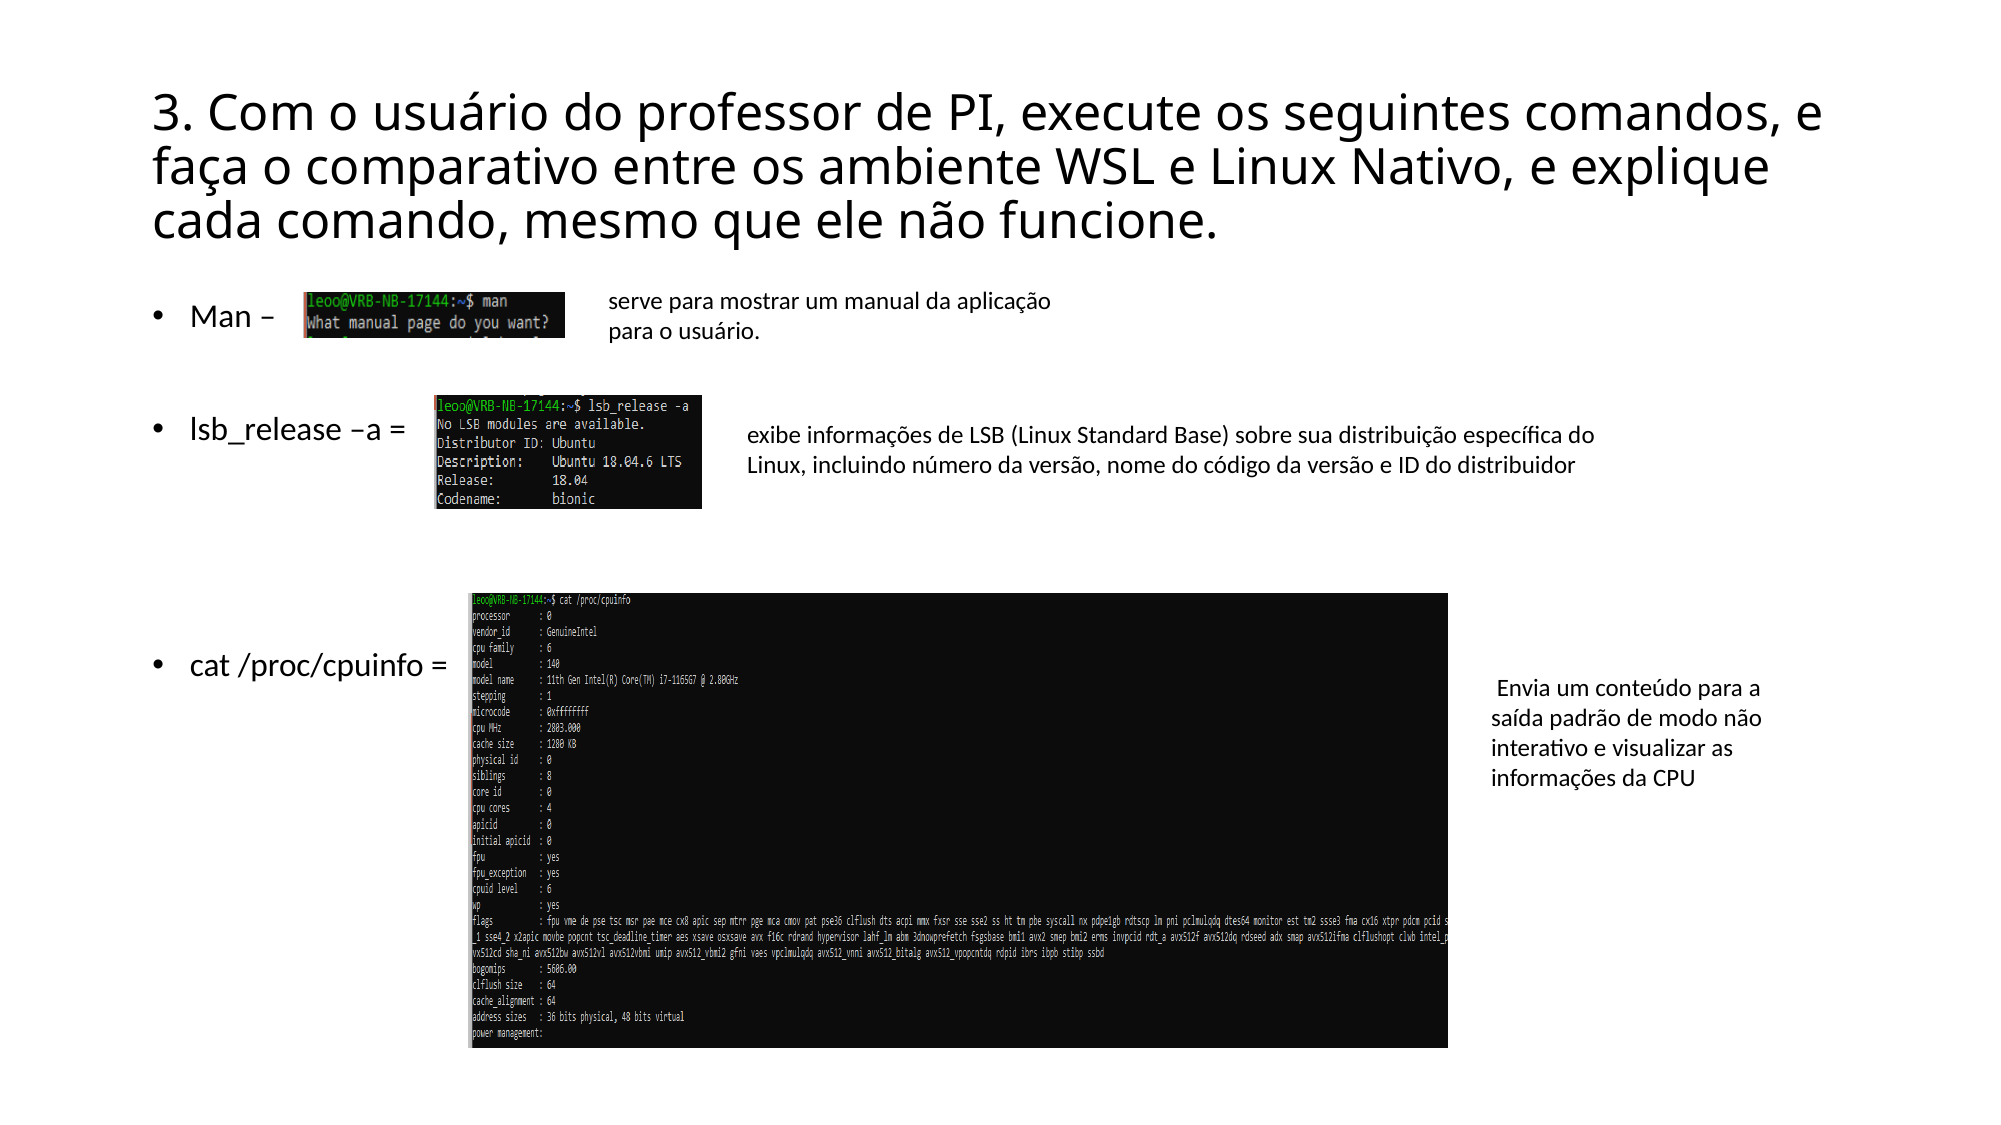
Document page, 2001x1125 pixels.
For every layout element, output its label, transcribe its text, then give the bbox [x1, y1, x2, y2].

text_box serve para mostrar um manual da aplicação para o usuário. [593, 277, 1074, 352]
text_box Envia um conteúdo para a saída padrão de modo não interativo e visualizar as informações da CPU [1476, 664, 1834, 827]
text_box exibe informações de LSB (Linux Standard Base) sobre sua distribuição específica do Linux, incluindo número da versão, nome do código da versão e ID do distribuidor [732, 411, 1655, 487]
title 3. Com o usuário do professor de PI, execute os seguintes comandos, e faça o comparativo entre os ambiente WSL e Linux Nativo, e explique cada comando, mesmo que ele não funcione. [137, 59, 1863, 278]
list Man – lsb_release –a = cat /proc/cpuinfo = [137, 291, 1863, 1006]
picture [434, 395, 702, 509]
picture [468, 593, 1448, 1048]
picture [303, 292, 565, 338]
